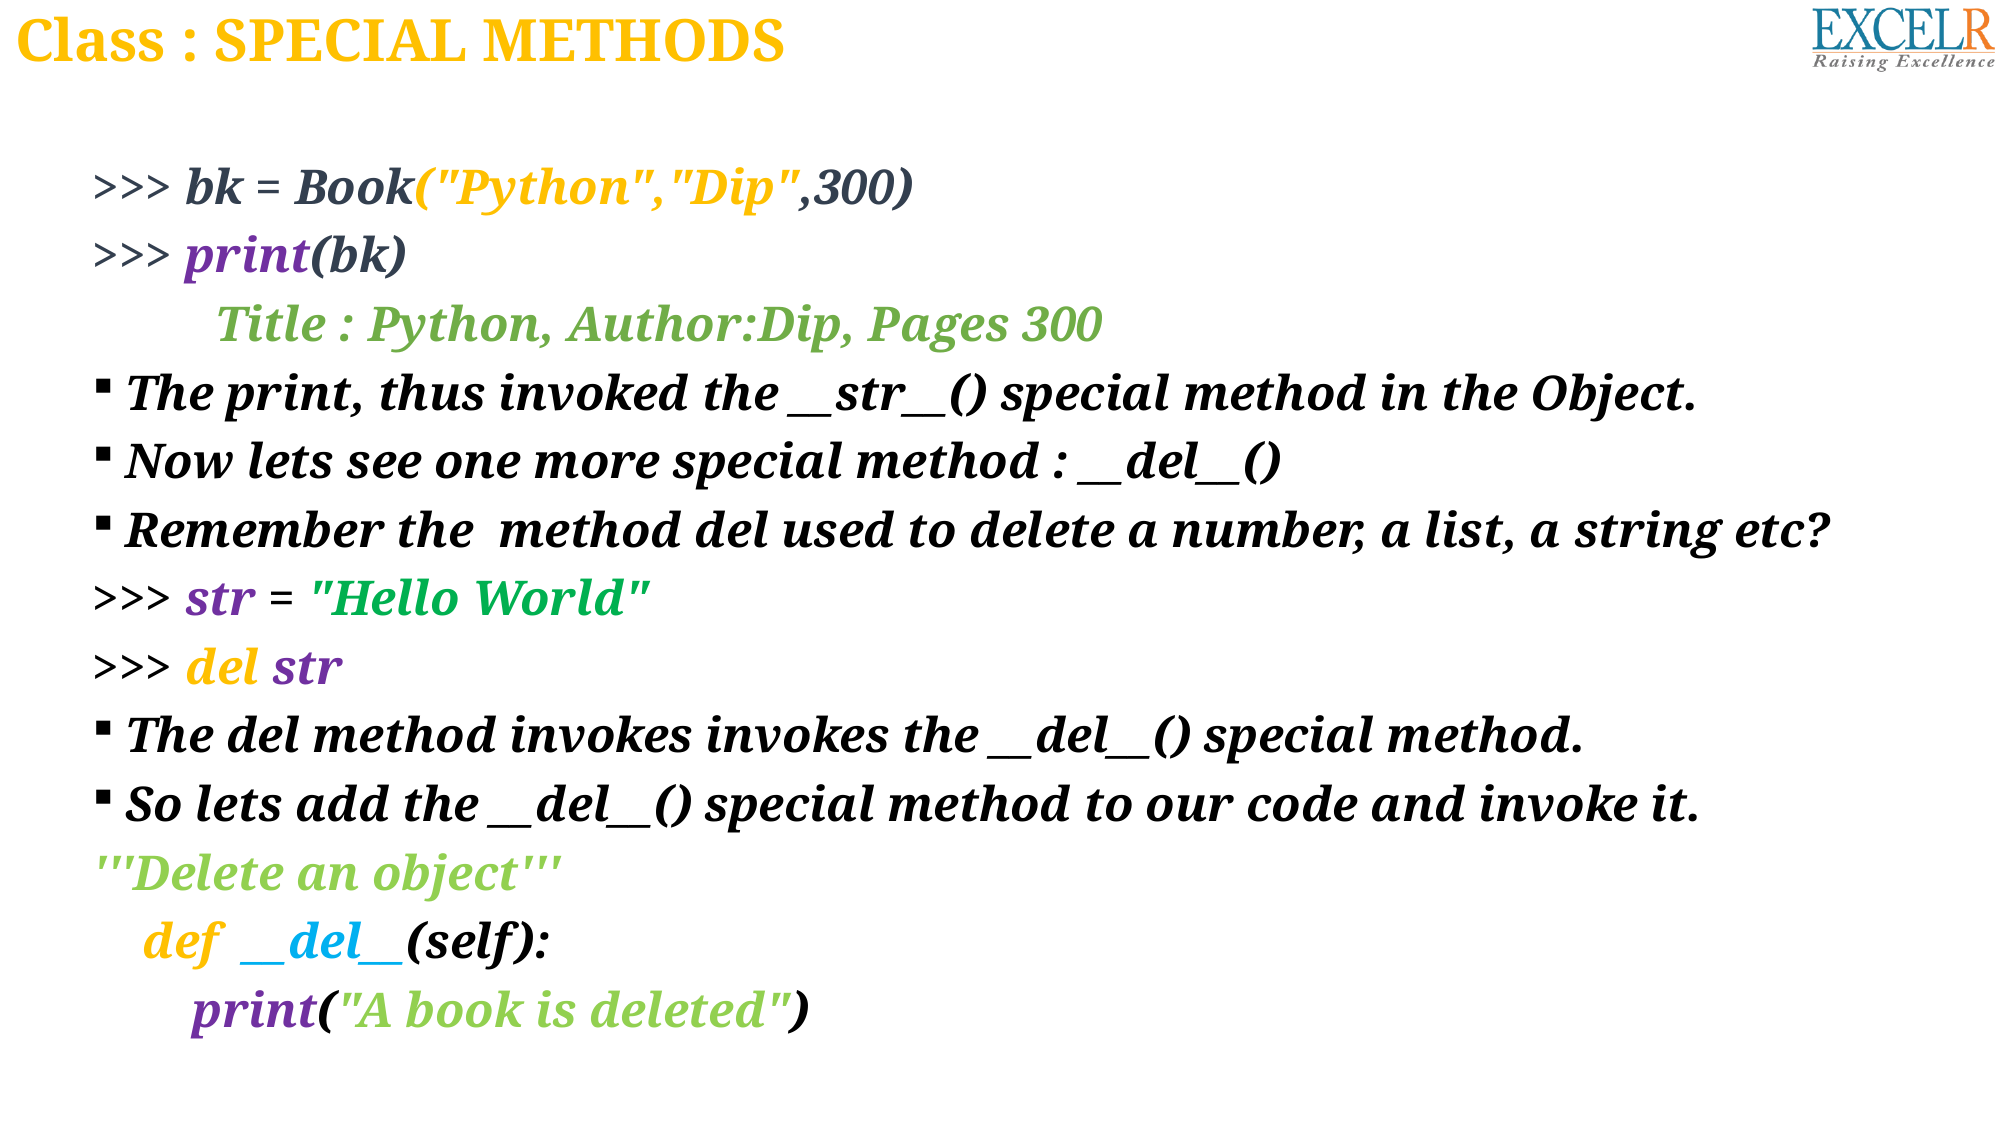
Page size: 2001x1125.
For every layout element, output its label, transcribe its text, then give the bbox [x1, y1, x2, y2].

list >>> bk = Book("Python","Dip",300) >>> print(bk) Title : Python, Author:Dip, Pages 300 The print, thus invoked the __str__() special method in the Object. Now lets see one more special method : __del__() Remember the method del used to delete a number, a list, a string etc? >>> str = "Hello World" >>> del str The del method invokes invokes the __del__() special method. So lets add the __del__() special method to our code and invoke it. '''Delete an object''' def __del__(self): print("A book is deleted") [77, 155, 1906, 1066]
title Class : SPECIAL METHODS [0, 0, 1783, 85]
picture [1806, 0, 2000, 73]
